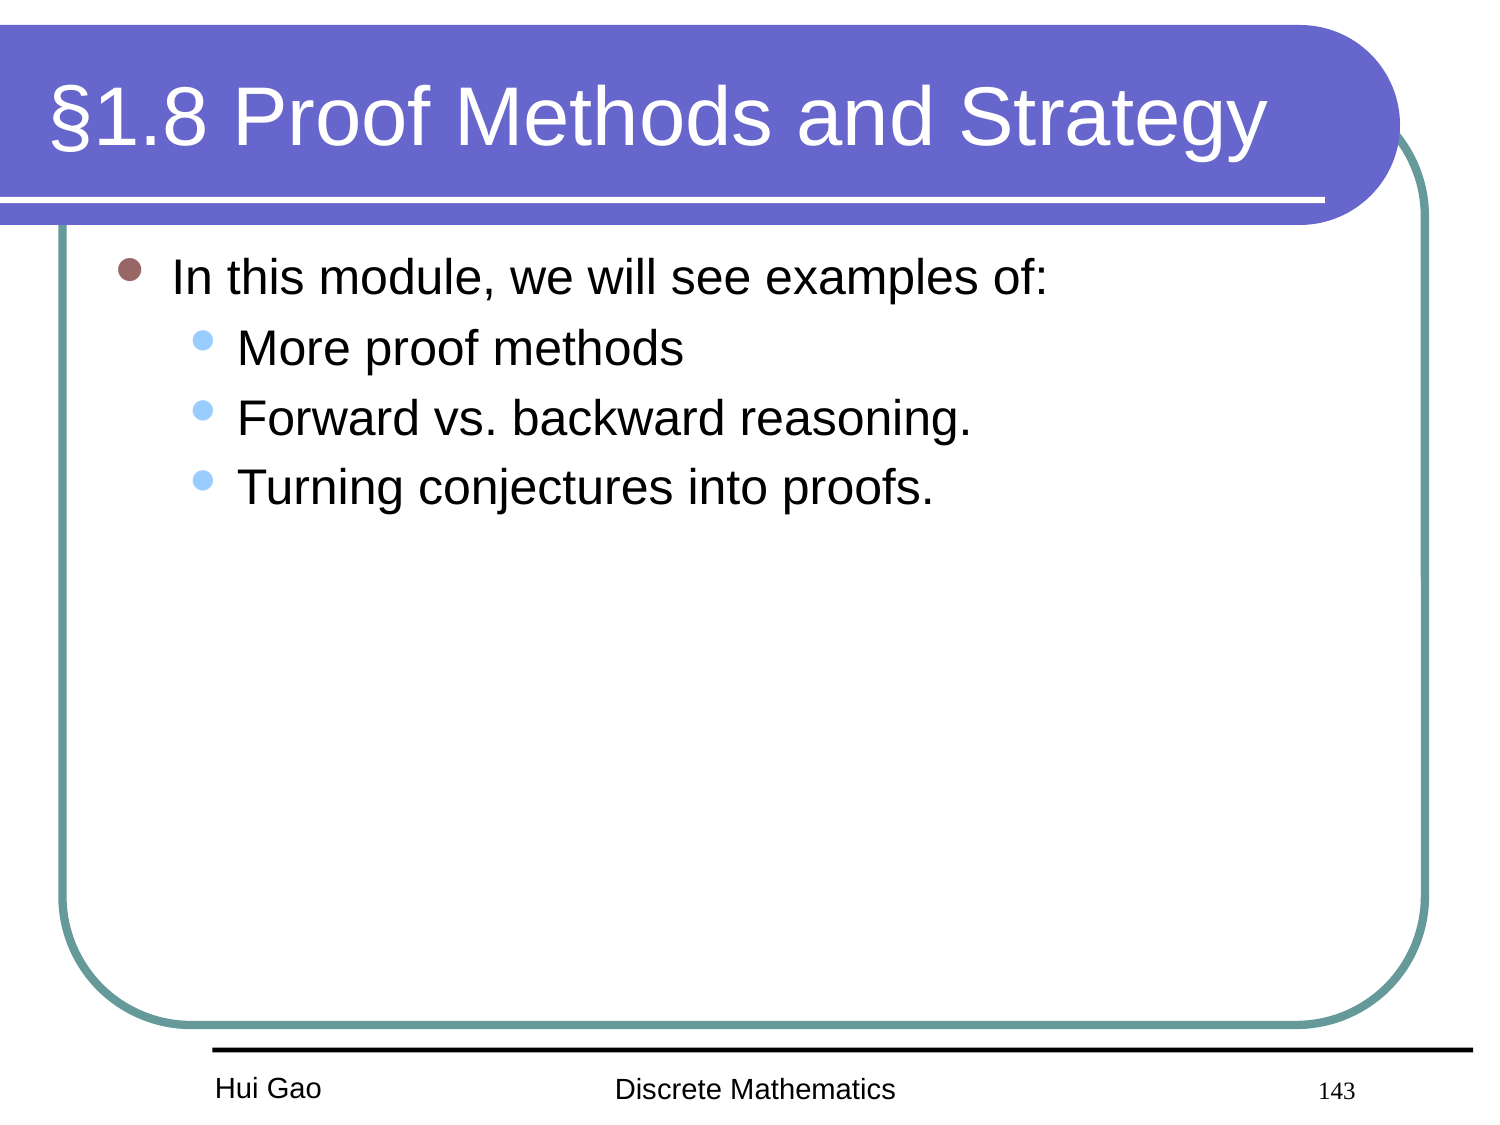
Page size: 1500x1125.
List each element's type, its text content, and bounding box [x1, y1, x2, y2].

list In this module, we will see examples of: More proof methods Forward vs. backward reasoning. Turning conjectures into proofs. [99, 237, 1401, 1051]
title §1.8 Proof Methods and Strategy [31, 37, 1348, 188]
